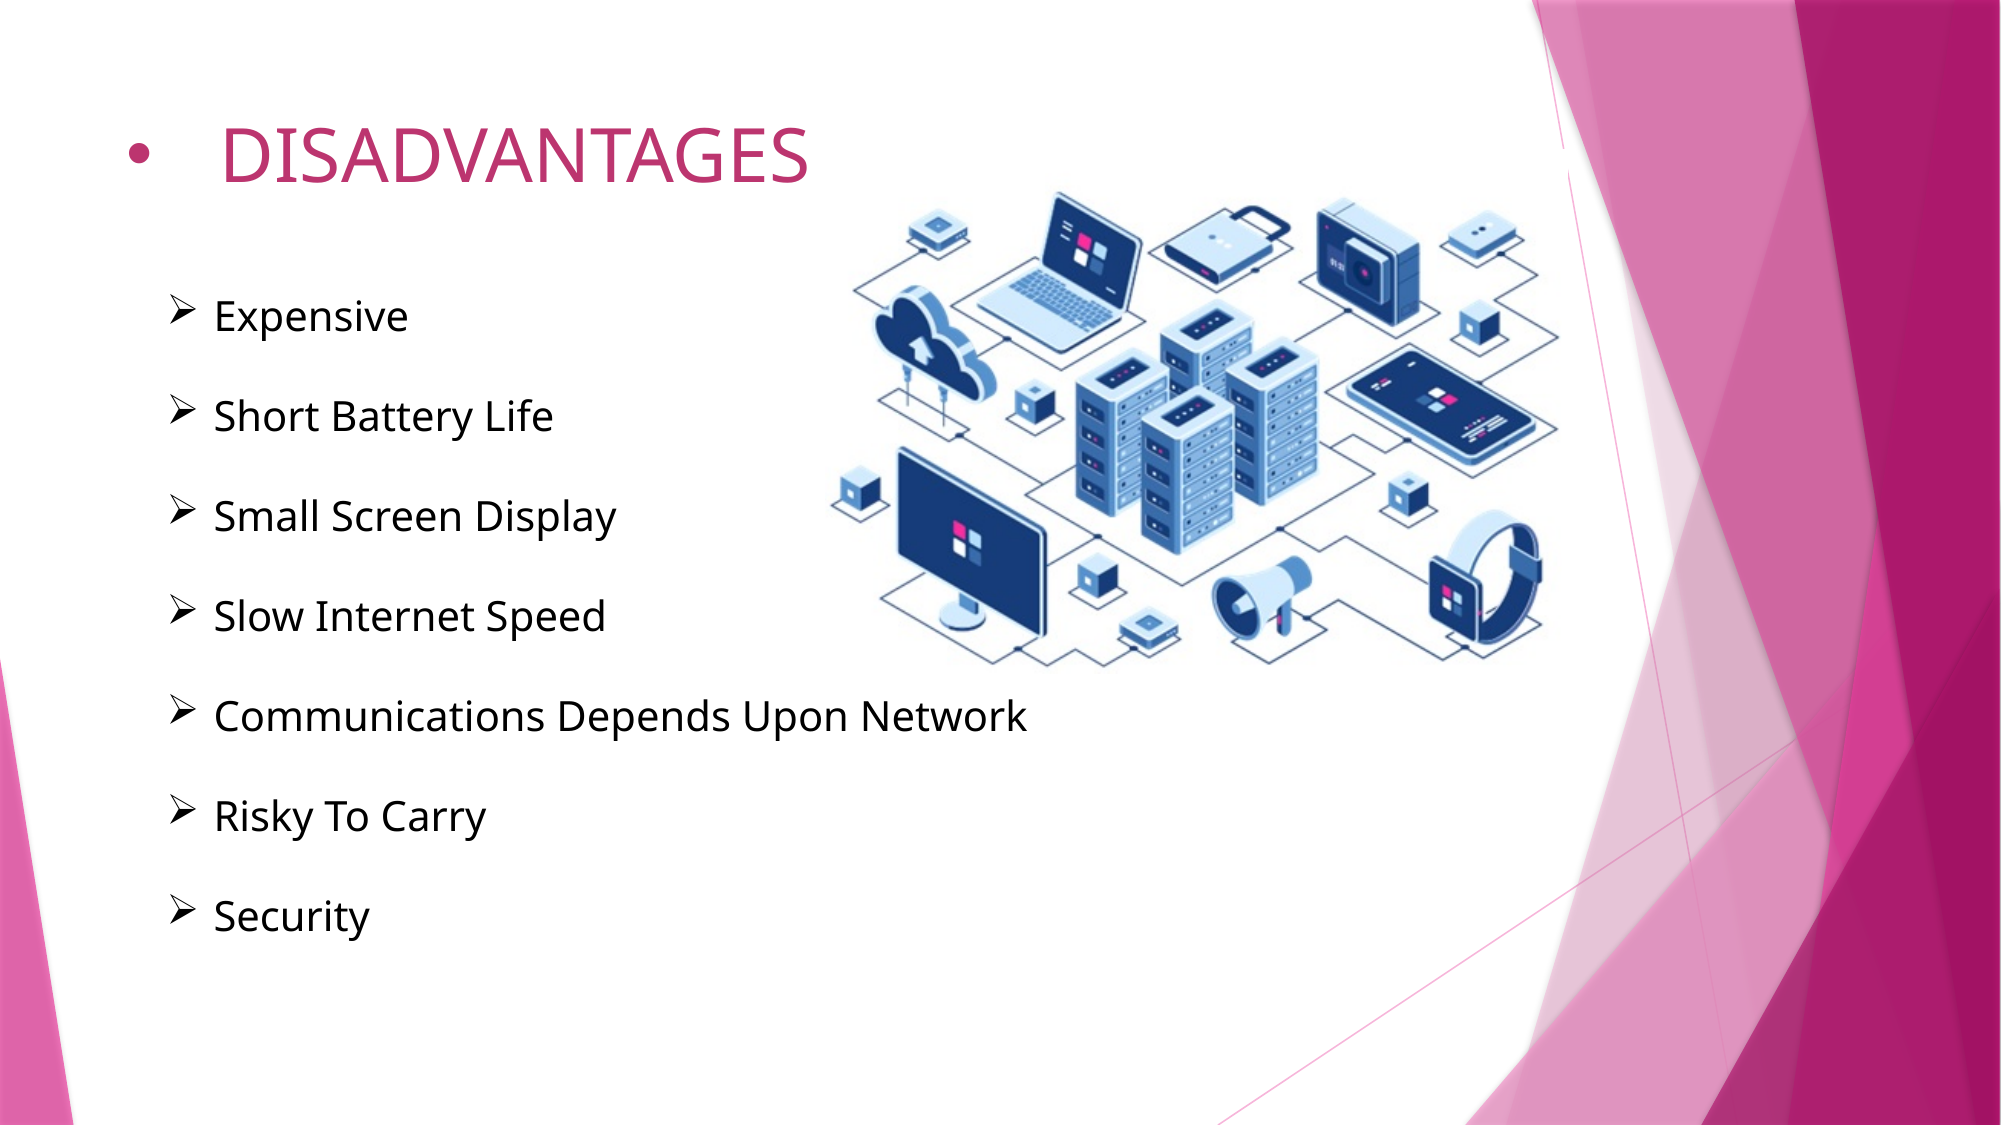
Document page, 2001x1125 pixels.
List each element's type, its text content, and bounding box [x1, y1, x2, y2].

text_box Expensive Short Battery Life Small Screen Display Slow Internet Speed Communications Depends Upon Network Risky To Carry Security [151, 281, 1043, 997]
title DISADVANTAGES [111, 99, 1522, 317]
picture [824, 149, 1568, 674]
